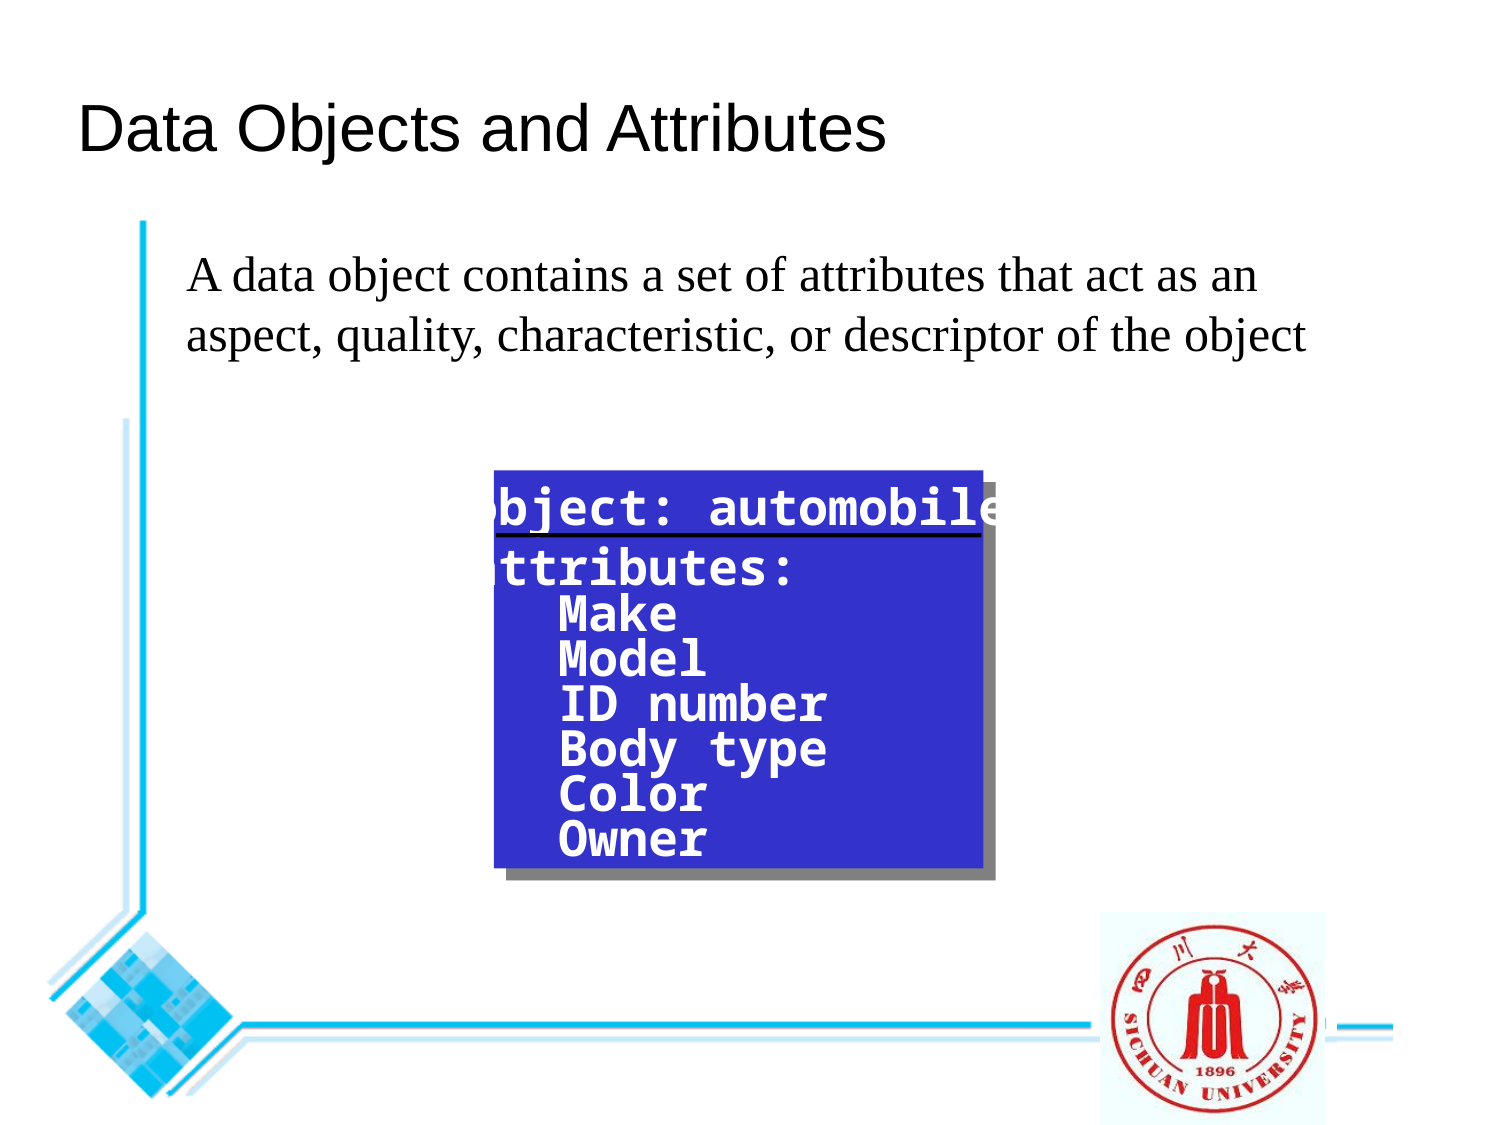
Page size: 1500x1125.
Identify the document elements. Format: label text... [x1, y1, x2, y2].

picture [35, 209, 1393, 1125]
text_box object: automobile attributes: Make Model ID number Body type Color Owner [453, 467, 1024, 873]
text_box Data Objects and Attributes [62, 37, 1413, 188]
text_box A data object contains a set of attributes that act as an aspect, quality, characteristic, or descriptor of the object [171, 234, 1376, 370]
